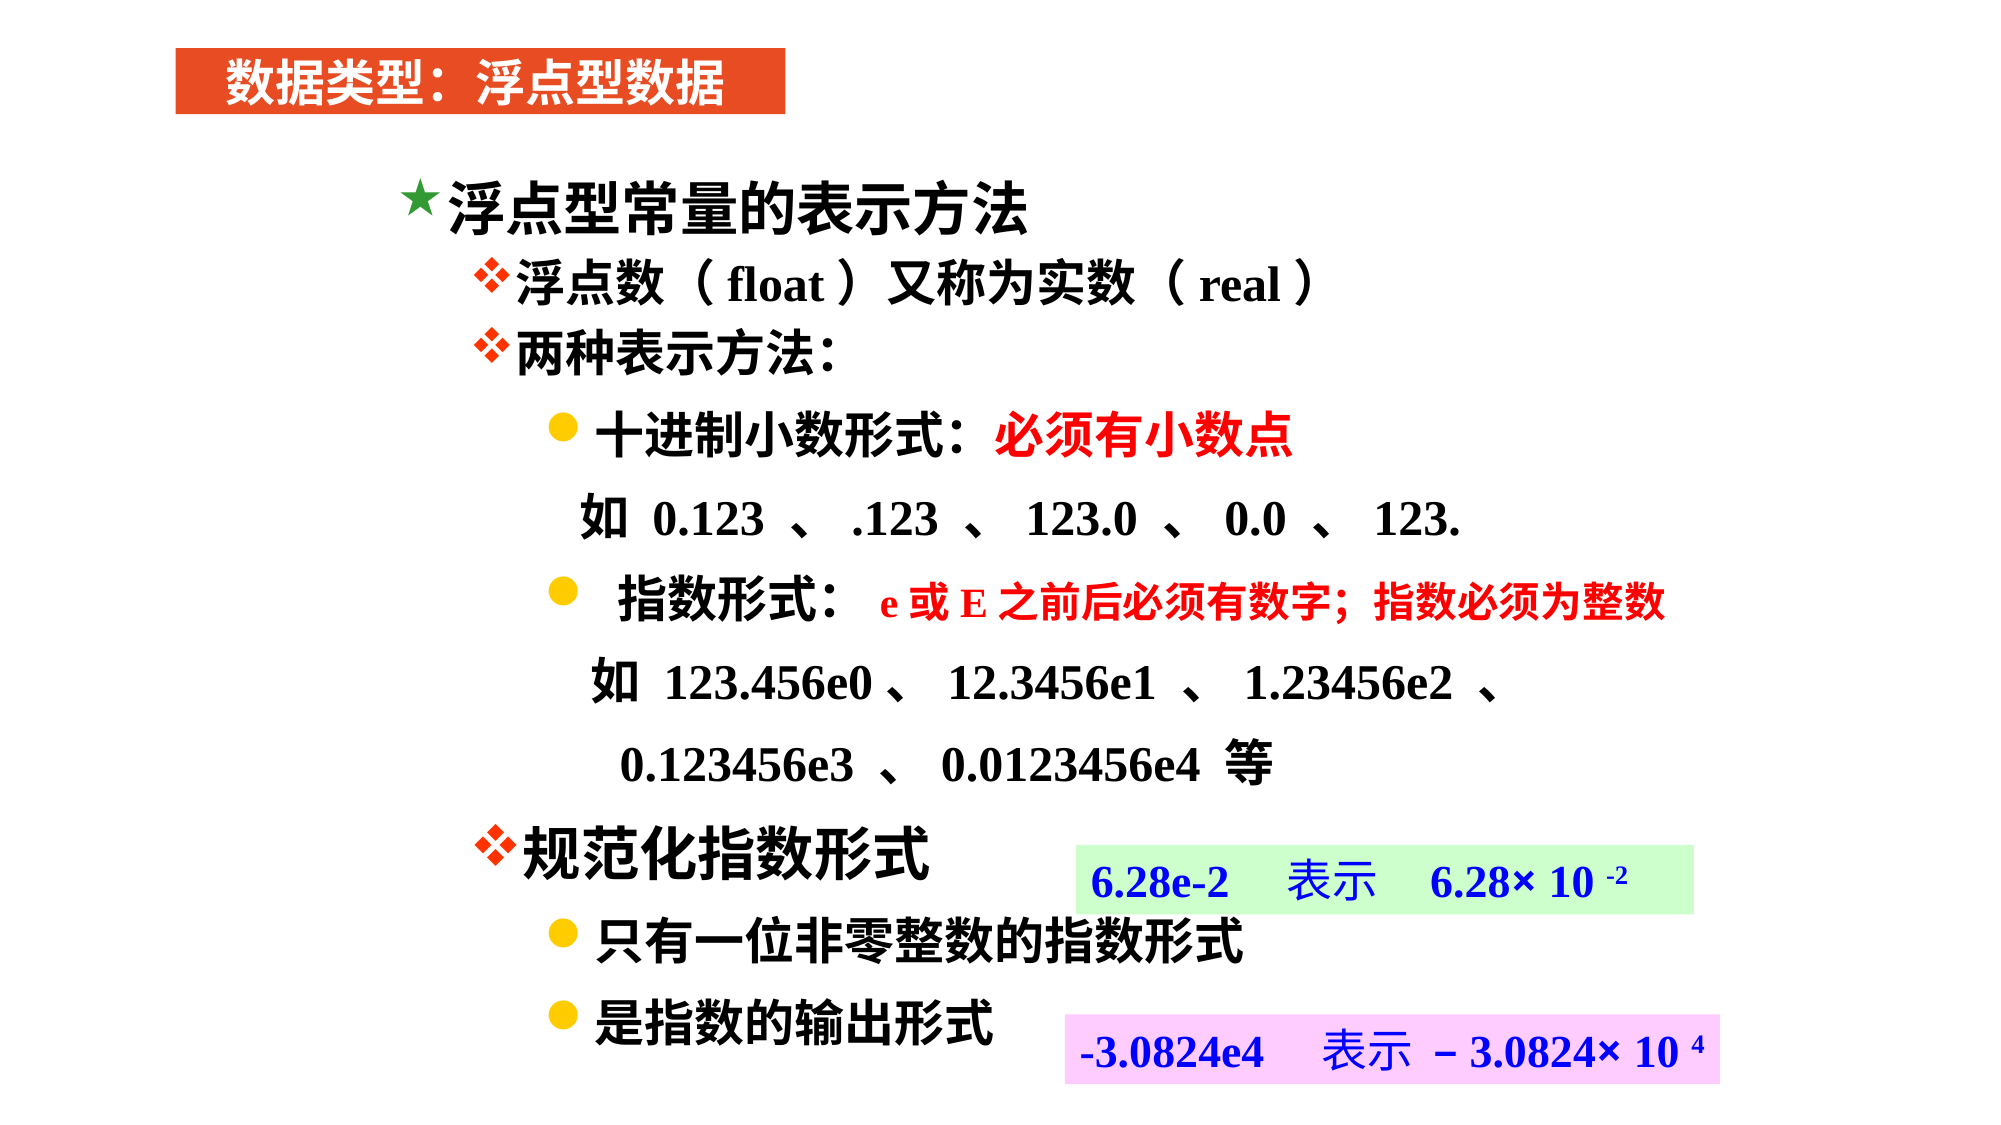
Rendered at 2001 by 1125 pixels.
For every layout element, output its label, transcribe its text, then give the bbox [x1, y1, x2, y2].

text_box 数据类型：浮点型数据 [175, 47, 786, 115]
text_box -3.0824e4 表示 –3.0824× 10 4 [1064, 1014, 1721, 1085]
text_box 6.28e-2 表示 6.28× 10 -2 [1075, 844, 1694, 915]
text_box 浮点型常量的表示方法 浮点数（float）又称为实数（real） 两种表示方法： 十进制小数形式：必须有小数点 如 0.123 、.123 、123.0 、0.0 、123. 指数形式：e或E之前后必须有数字；指数必须为整数 如 123.456e0、12.3456e1 、1.23456e2 、 0.123456e3 、0.0123456e4 等 规范化指数形式 只有一位非零整数的指数形式 是指数的输出形式 [304, 164, 1800, 1085]
